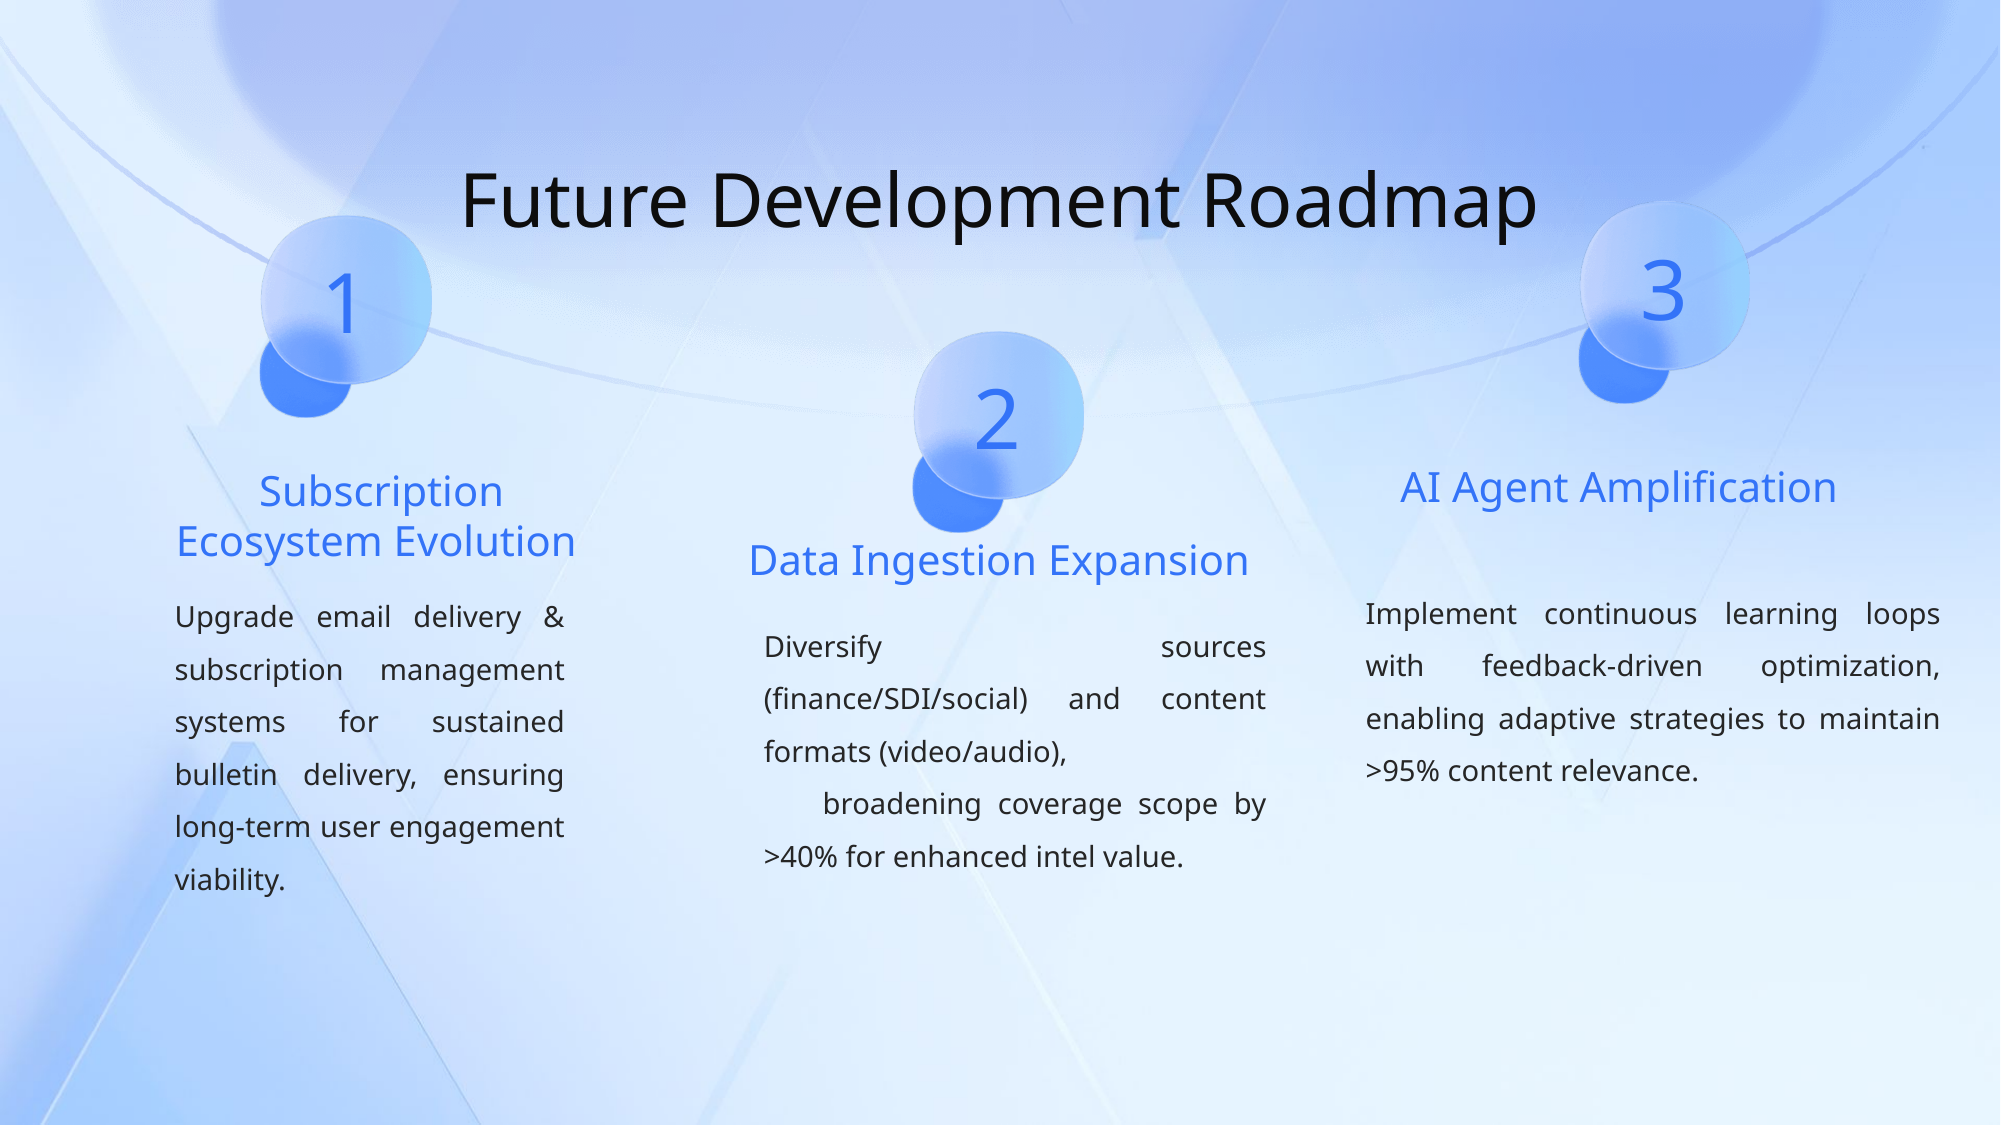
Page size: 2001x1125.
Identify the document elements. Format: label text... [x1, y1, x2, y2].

text_box AI Agent Amplification​ [1385, 460, 1854, 578]
text_box Upgrade email delivery & subscription management systems for sustained bulletin delivery, ensuring long-term user engagement viability. [174, 582, 565, 1028]
text_box Diversify sources (finance/SDI/social) and content formats (video/audio), broadening coverage scope by >40% for enhanced intel value. [763, 610, 1267, 1057]
text_box ​​Subscription Ecosystem Evolution [142, 464, 611, 582]
text_box Data Ingestion Expansion​ [747, 533, 1251, 652]
picture [0, 0, 2001, 1125]
text_box Implement continuous learning loops with feedback-driven optimization, enabling adaptive strategies to maintain >95% content relevance. [1365, 577, 1942, 1024]
